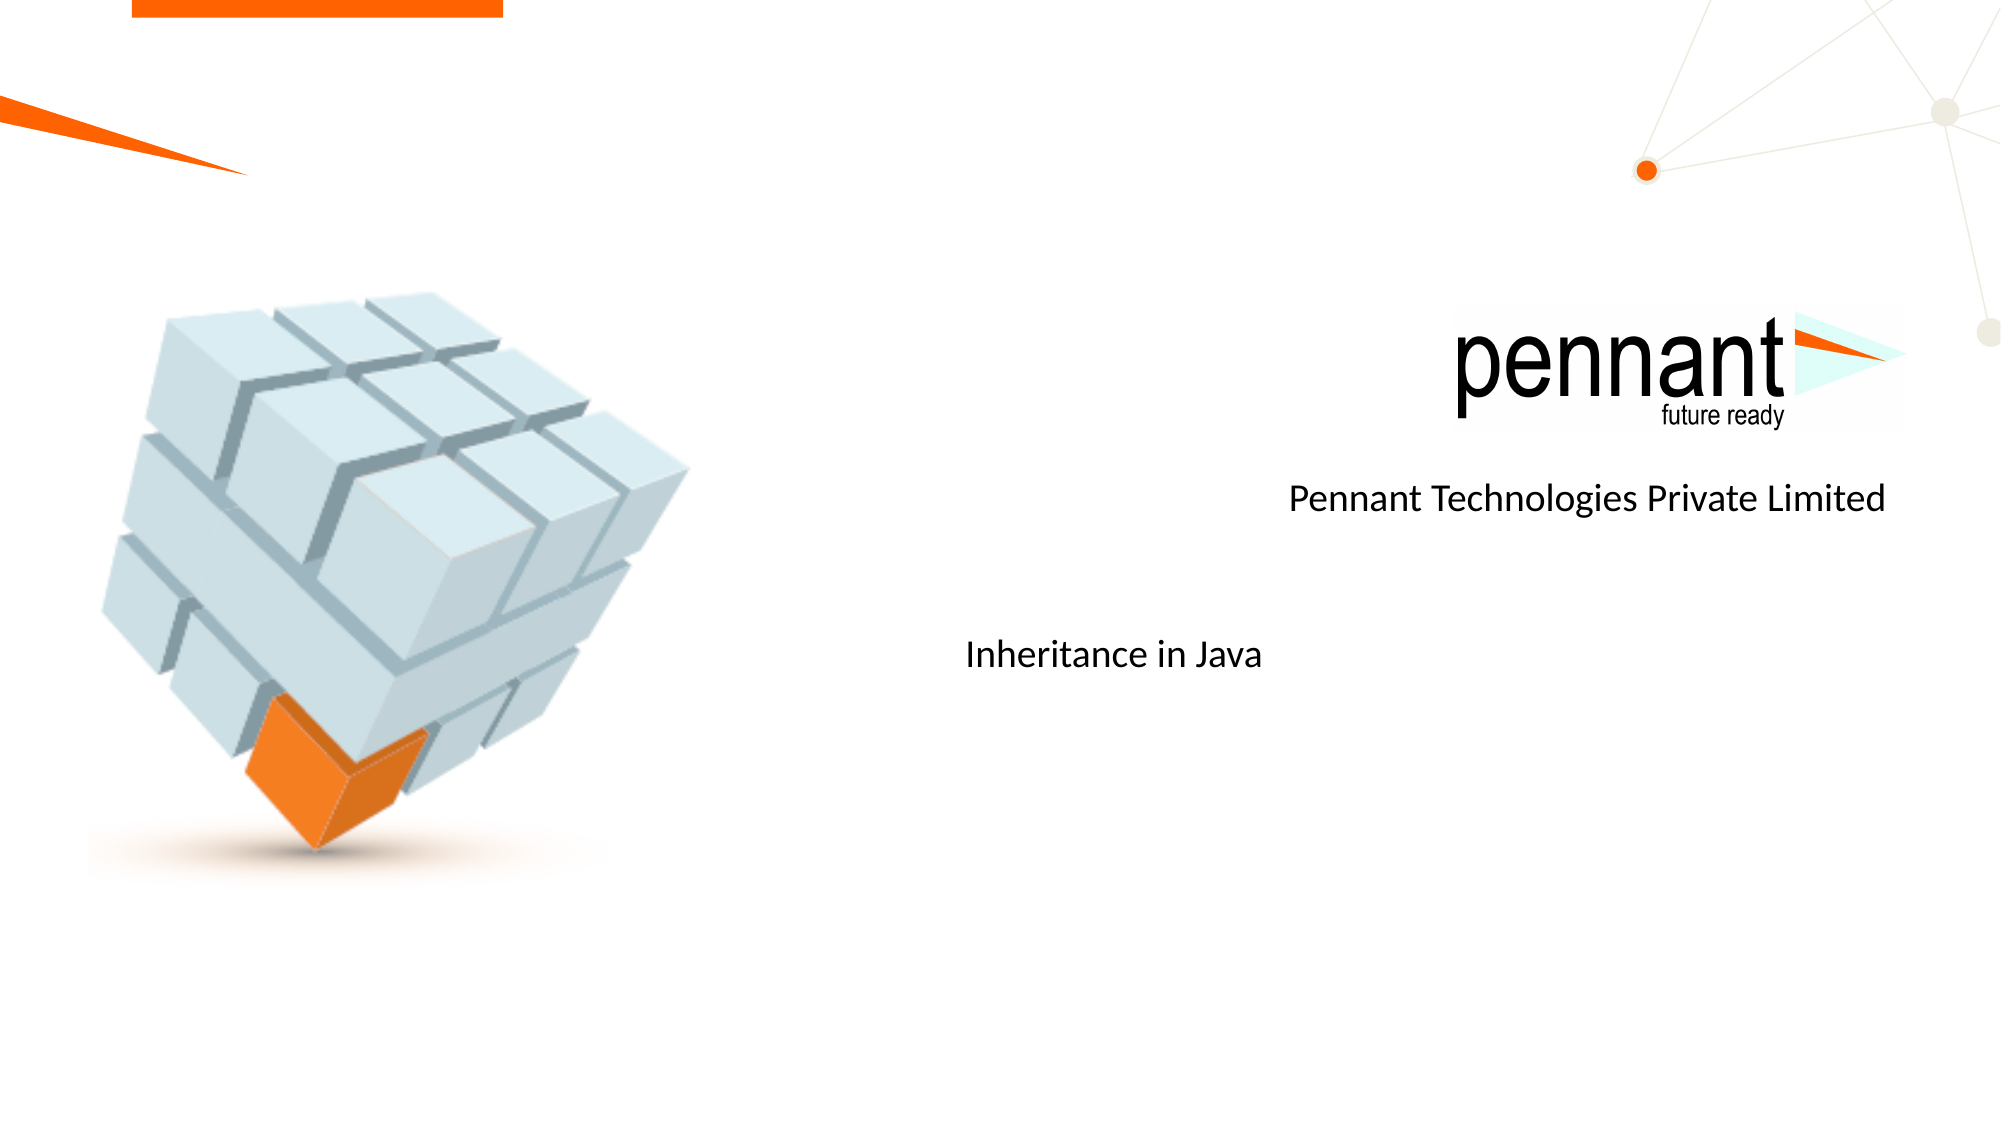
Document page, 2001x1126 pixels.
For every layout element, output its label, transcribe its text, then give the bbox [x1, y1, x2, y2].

text_box Inheritance in Java [950, 620, 1485, 731]
picture [88, 267, 697, 967]
text_box Pennant Technologies Private Limited [1274, 463, 1903, 527]
picture [1451, 298, 1907, 433]
